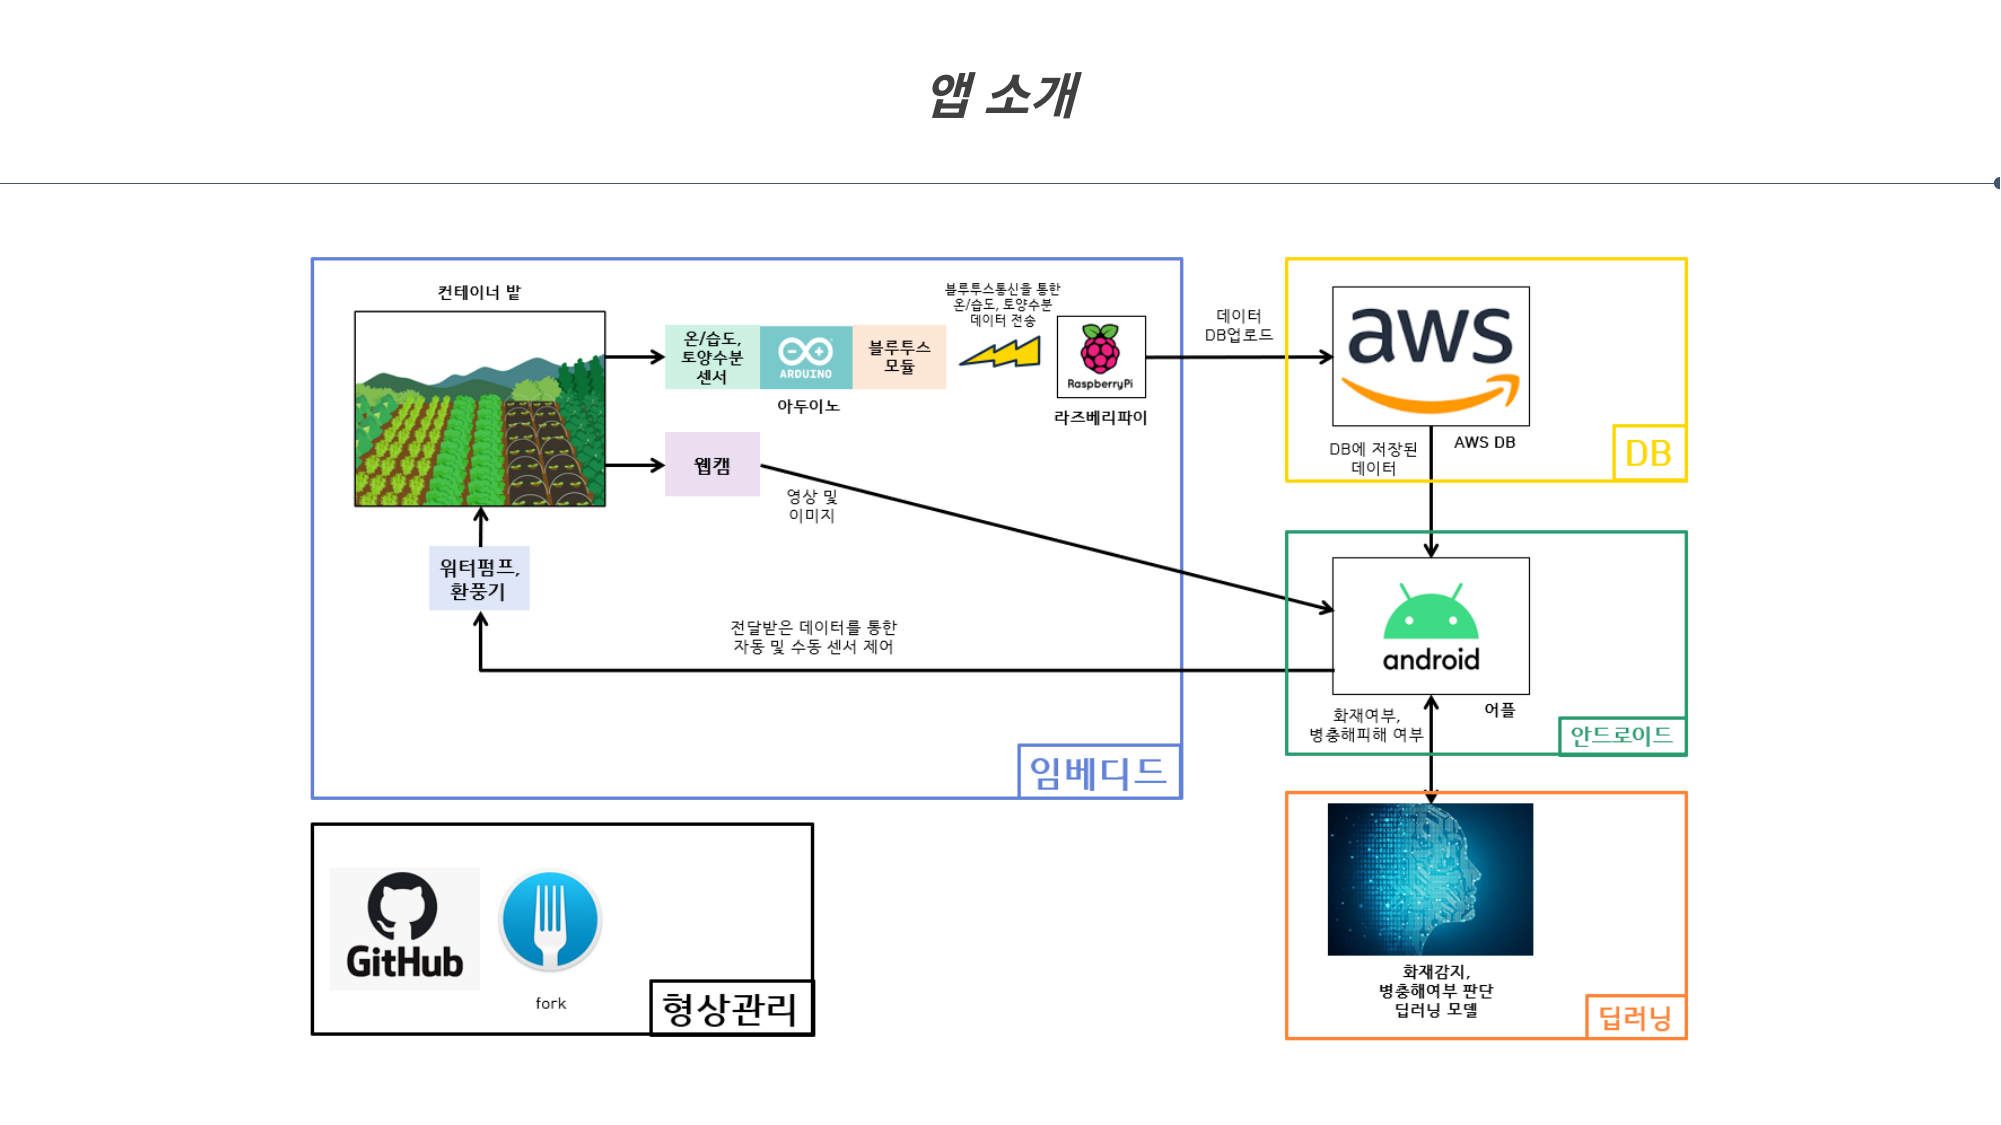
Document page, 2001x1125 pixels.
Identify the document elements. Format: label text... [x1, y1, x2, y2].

picture [304, 247, 1696, 1046]
text_box 앱 소개 [0, 0, 2000, 160]
